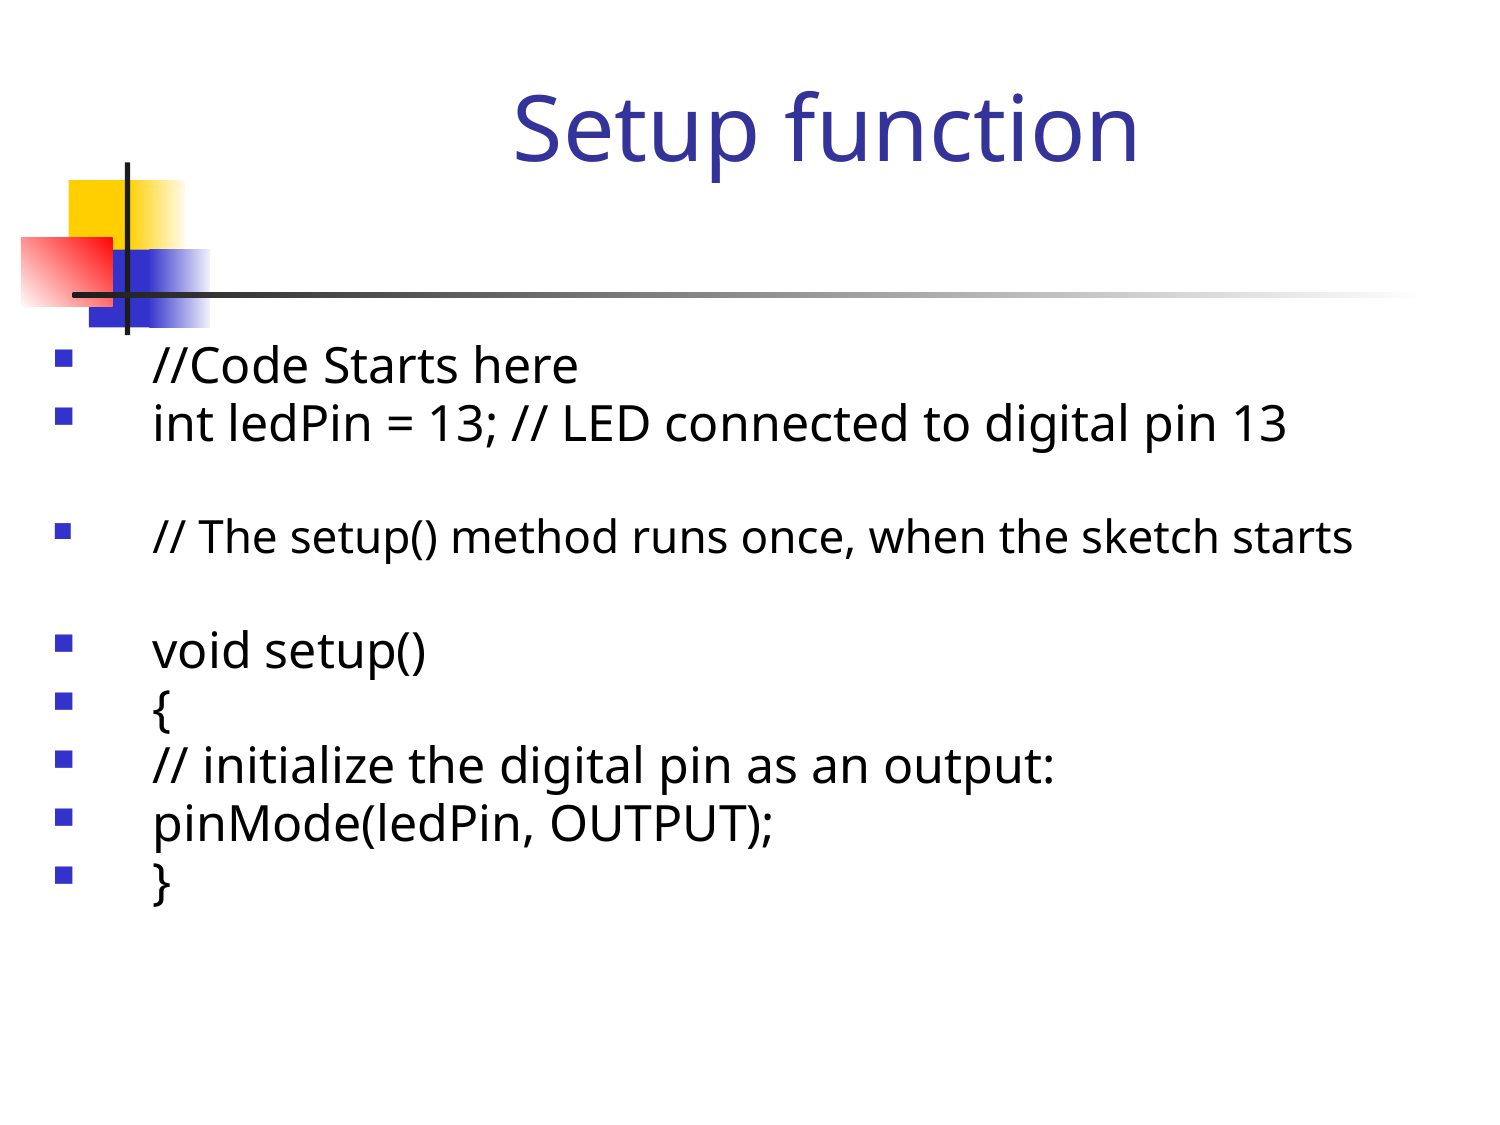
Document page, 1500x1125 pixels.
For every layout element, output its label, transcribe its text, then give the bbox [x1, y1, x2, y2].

title Setup function [188, 35, 1468, 188]
list //Code Starts here int ledPin = 13; // LED connected to digital pin 13 // The setup() method runs once, when the sketch starts void setup() { // initialize the digital pin as an output: pinMode(ledPin, OUTPUT); } [37, 337, 1425, 1075]
